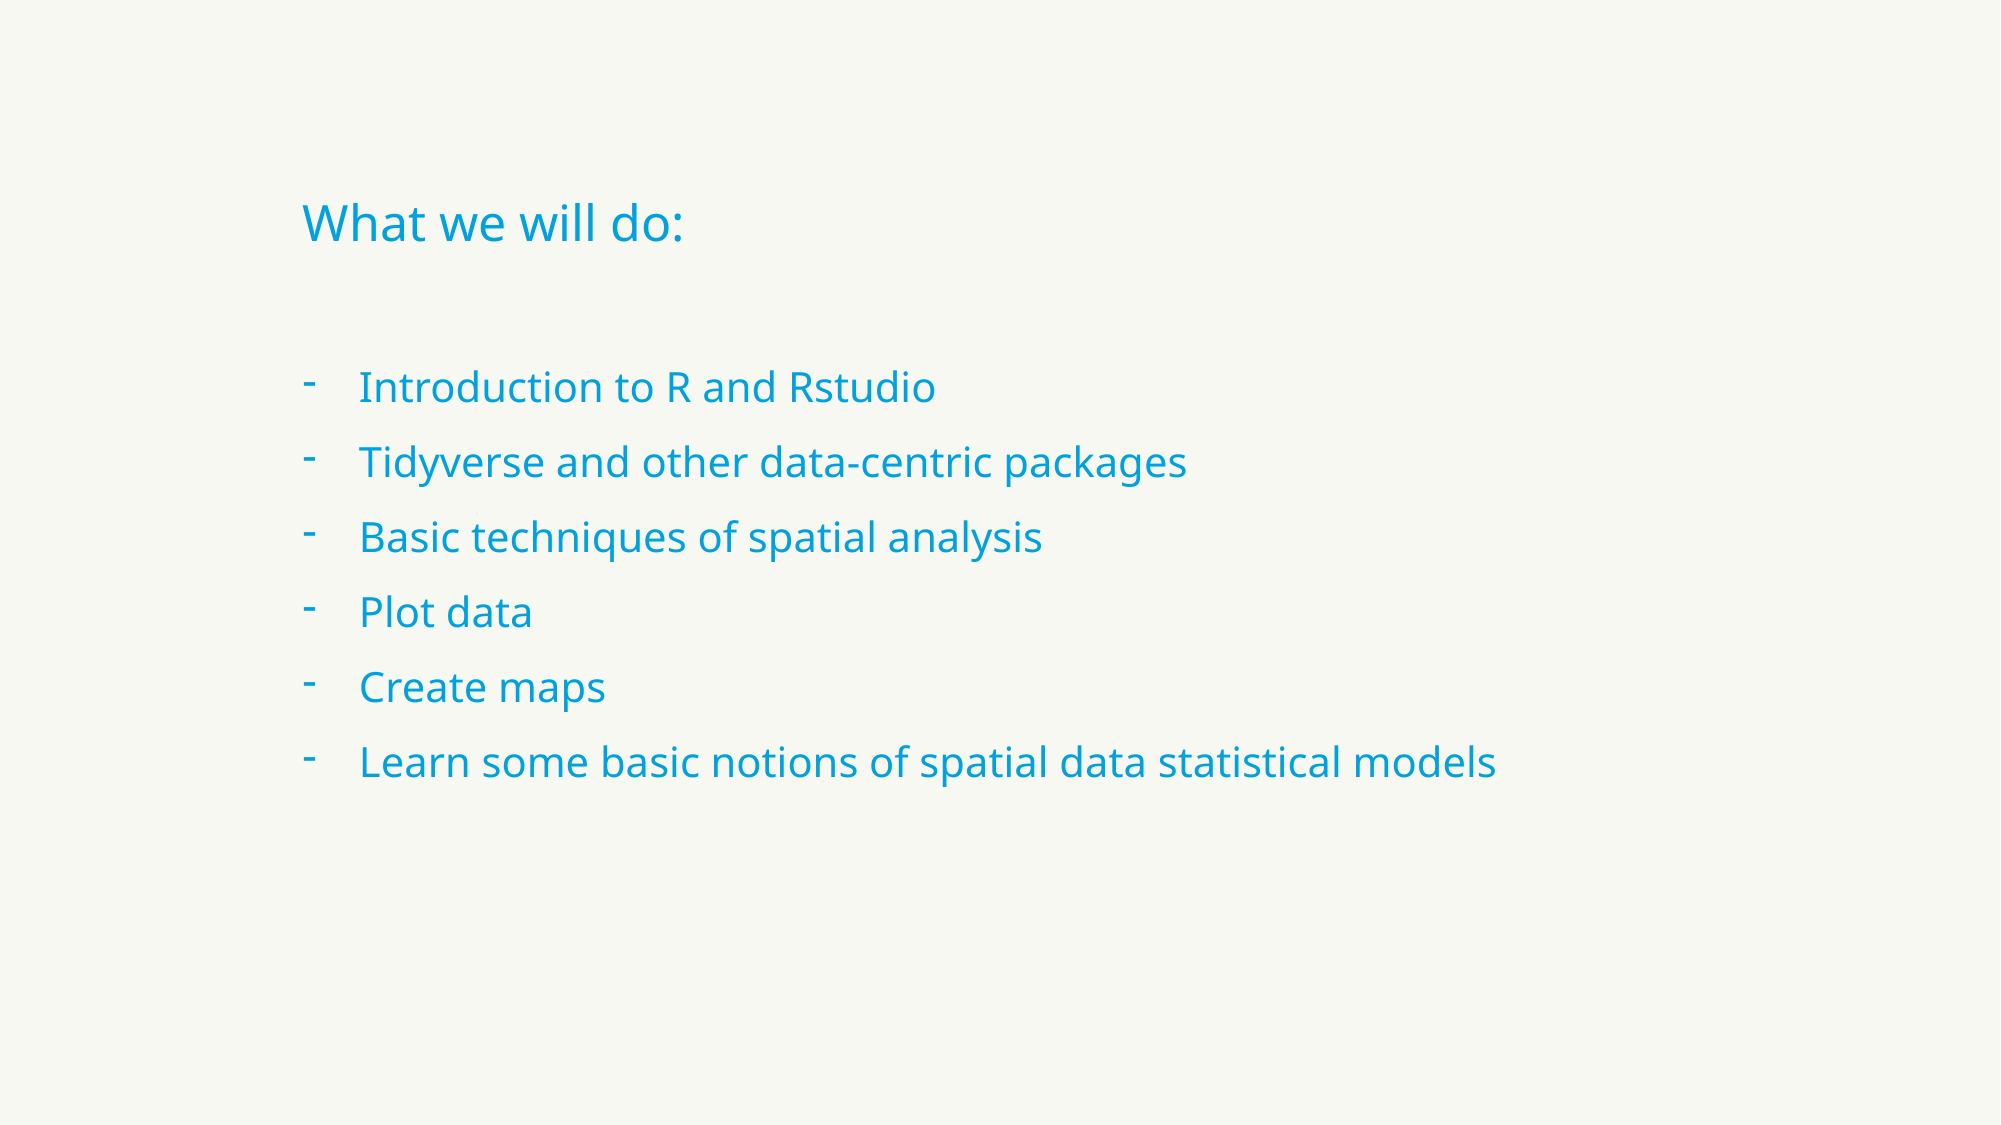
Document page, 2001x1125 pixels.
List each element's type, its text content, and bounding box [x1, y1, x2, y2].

text_box What we will do: Introduction to R and Rstudio Tidyverse and other data-centric packages Basic techniques of spatial analysis Plot data Create maps Learn some basic notions of spatial data statistical models [287, 183, 1713, 884]
